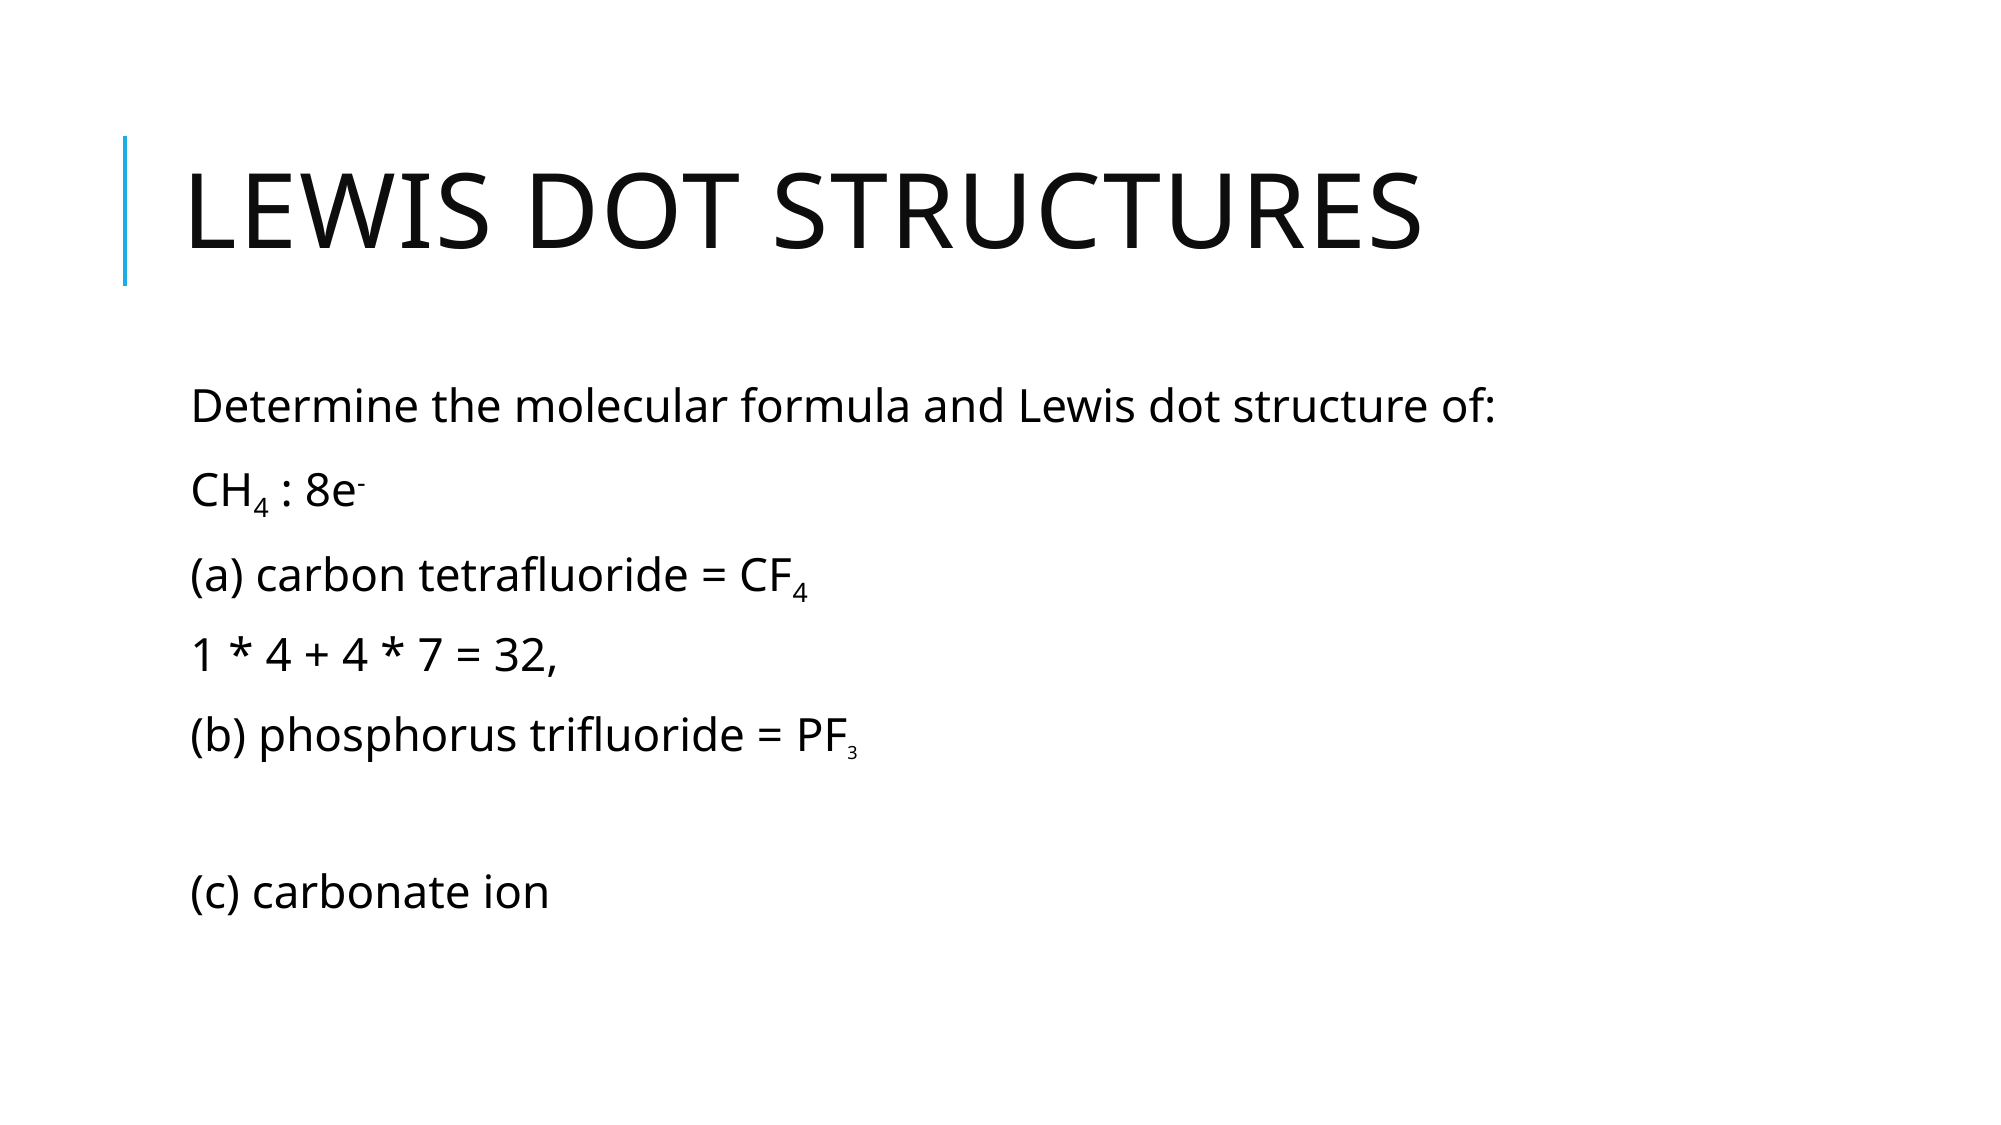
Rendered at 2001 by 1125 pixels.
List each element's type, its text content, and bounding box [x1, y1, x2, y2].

title Lewis dot structures [168, 96, 1763, 342]
list Determine the molecular formula and Lewis dot structure of: CH4 : 8e- (a) carbon tetrafluoride = CF4 1 * 4 + 4 * 7 = 32, (b) phosphorus trifluoride = PF3 (c) carbonate ion [168, 375, 1763, 1035]
